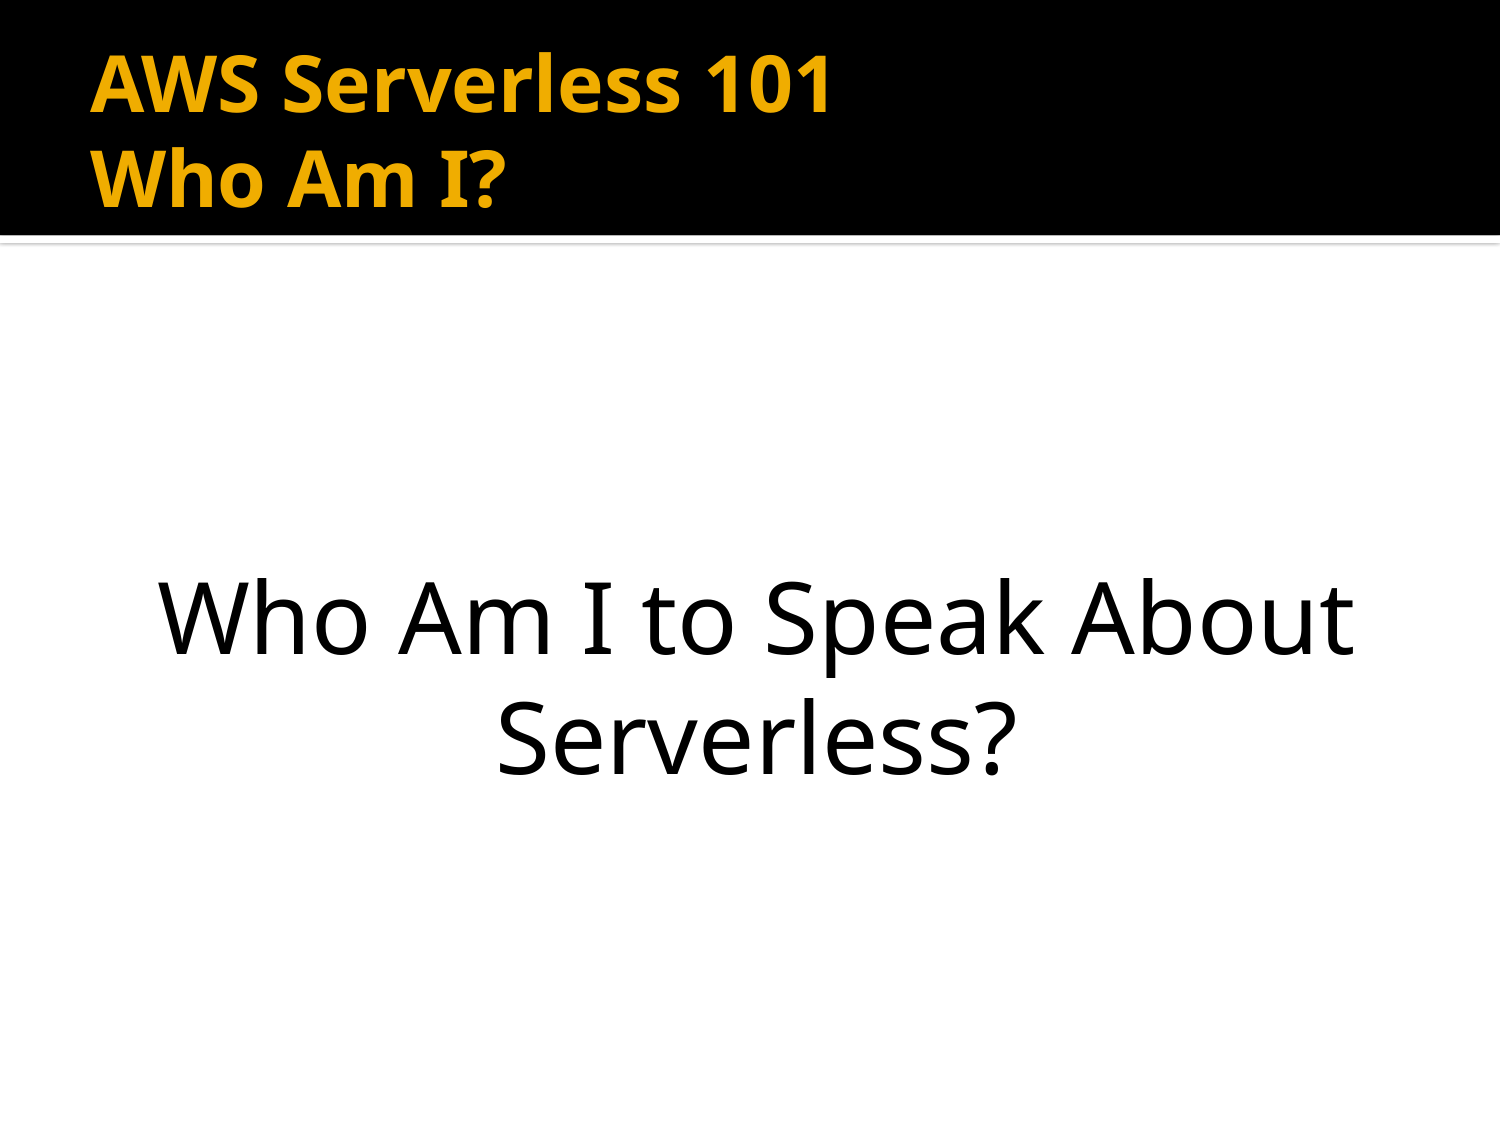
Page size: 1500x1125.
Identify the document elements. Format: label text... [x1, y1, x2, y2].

title AWS Serverless 101 Who Am I? [75, 25, 1425, 231]
list Who Am I to Speak About Serverless? [75, 291, 1425, 1050]
